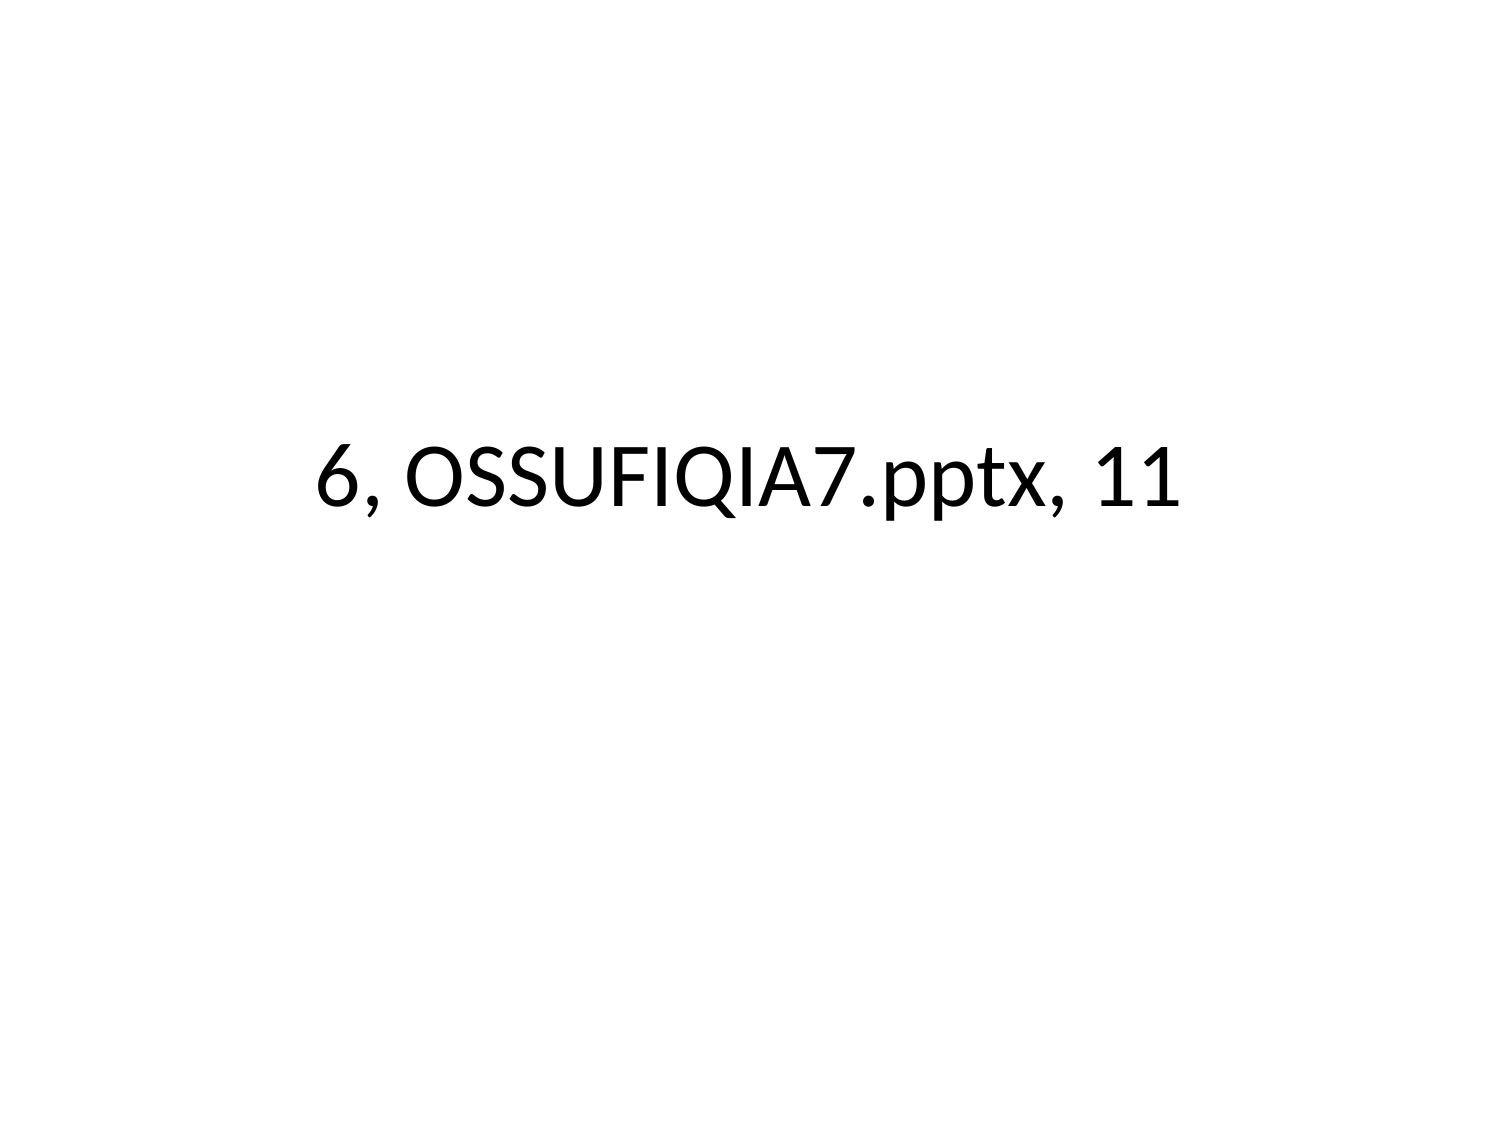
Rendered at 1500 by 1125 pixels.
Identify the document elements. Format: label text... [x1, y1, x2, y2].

title 6, OSSUFIQIA7.pptx, 11 [112, 349, 1388, 591]
